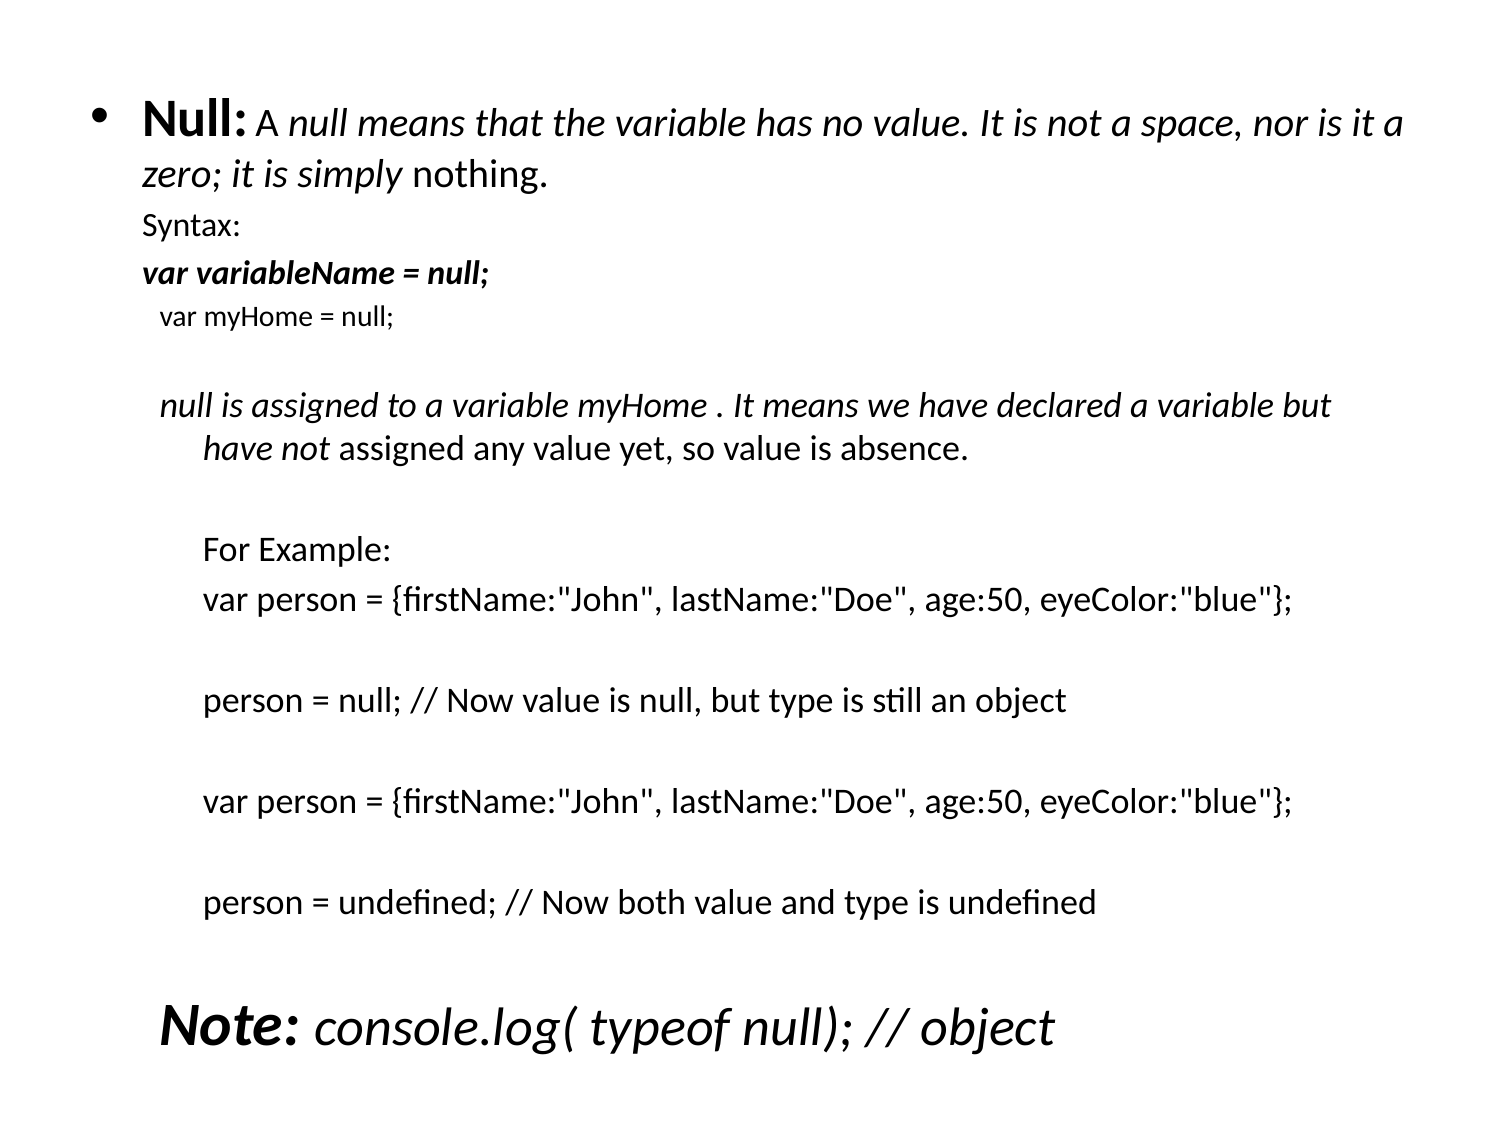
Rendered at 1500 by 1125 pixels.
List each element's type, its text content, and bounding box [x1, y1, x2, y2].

list Null: A null means that the variable has no value. It is not a space, nor is it a zero; it is simply nothing. Syntax: var variableName = null; var myHome = null; null is assigned to a variable myHome . It means we have declared a variable but have not assigned any value yet, so value is absence. For Example: var person = {firstName:"John", lastName:"Doe", age:50, eyeColor:"blue"}; person = null; // Now value is null, but type is still an object var person = {firstName:"John", lastName:"Doe", age:50, eyeColor:"blue"}; person = undefined; // Now both value and type is undefined Note: console.log( typeof null); // object [75, 75, 1425, 1075]
